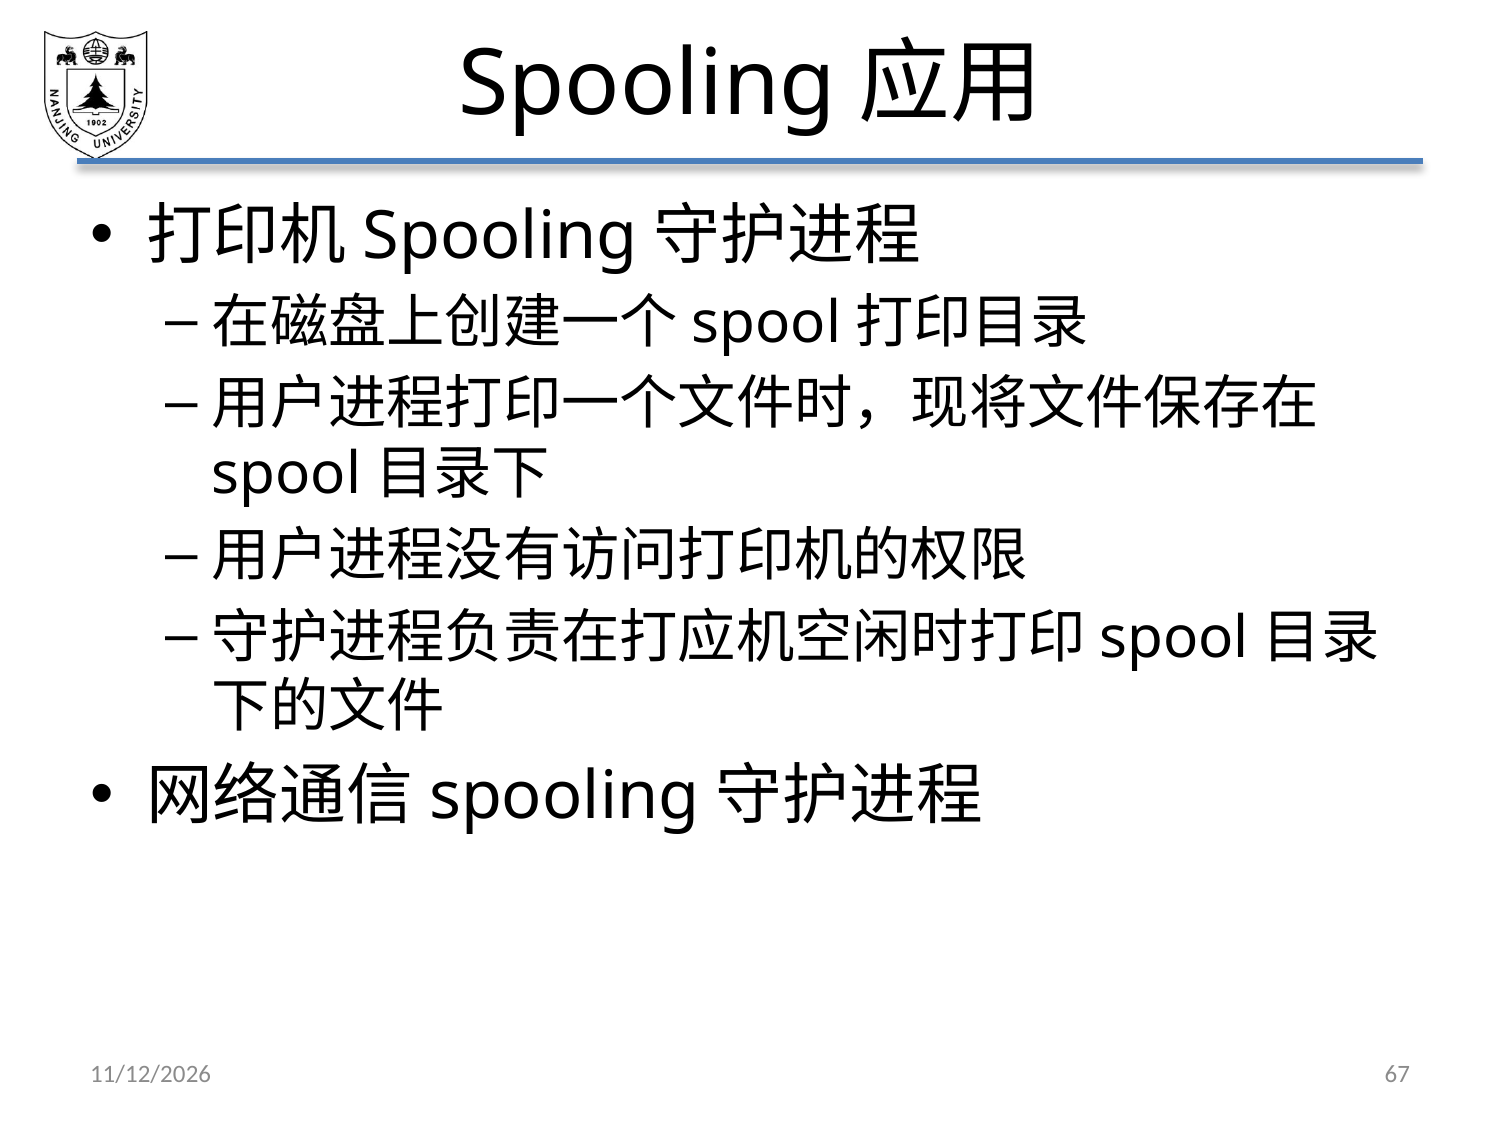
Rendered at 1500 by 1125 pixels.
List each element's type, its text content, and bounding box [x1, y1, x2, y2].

picture [41, 30, 75, 161]
list 打印机Spooling守护进程 在磁盘上创建一个spool打印目录 用户进程打印一个文件时，现将文件保存在spool目录下 用户进程没有访问打印机的权限 守护进程负责在打应机空闲时打印spool目录下的文件 网络通信spooling守护进程 [75, 184, 1425, 1005]
title Spooling应用 [75, 0, 1425, 161]
slide_number 67 [1074, 1042, 1425, 1103]
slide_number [75, 1042, 425, 1103]
